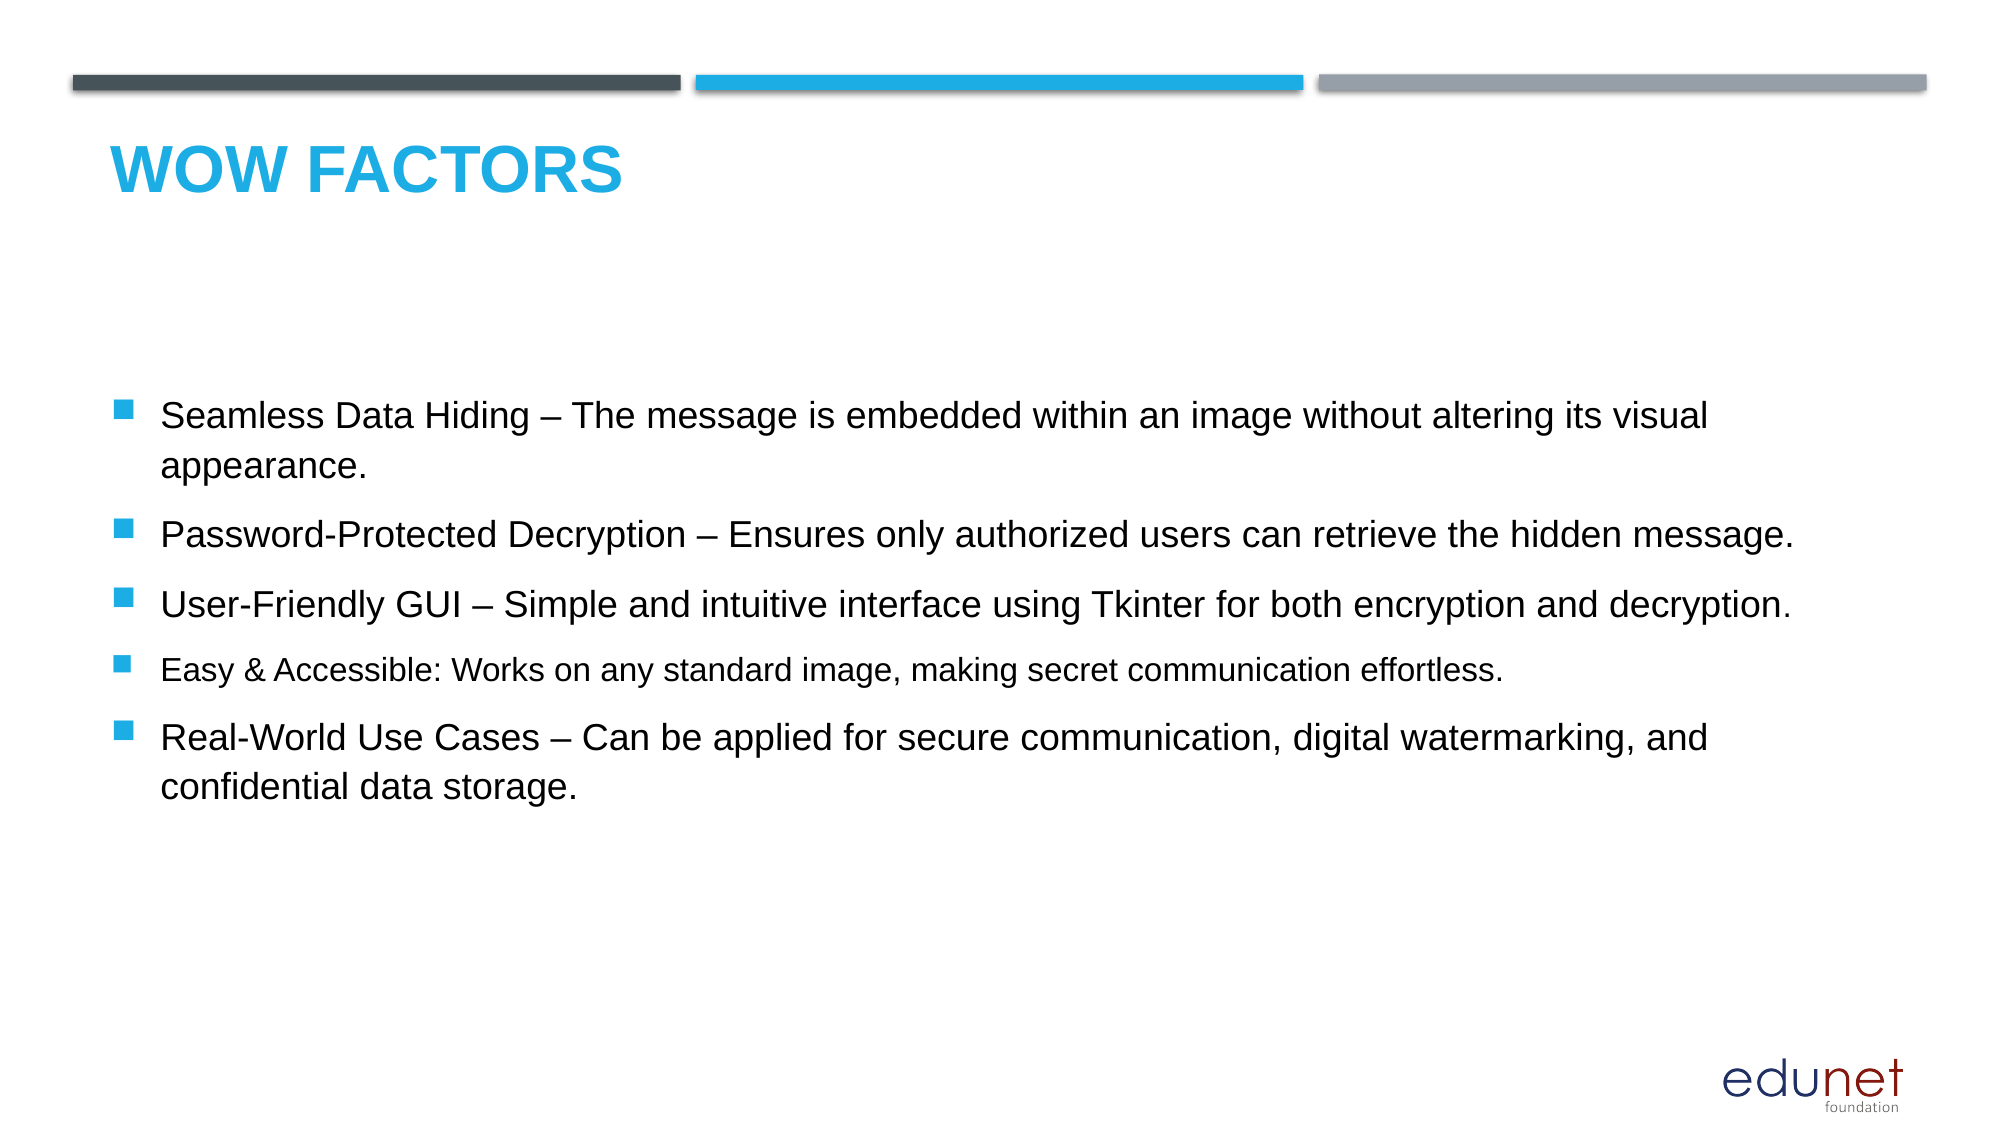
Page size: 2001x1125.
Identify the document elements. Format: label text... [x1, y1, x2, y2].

list Seamless Data Hiding – The message is embedded within an image without altering its visual appearance. Password-Protected Decryption – Ensures only authorized users can retrieve the hidden message. User-Friendly GUI – Simple and intuitive interface using Tkinter for both encryption and decryption. Easy & Accessible: Works on any standard image, making secret communication effortless. Real-World Use Cases – Can be applied for secure communication, digital watermarking, and confidential data storage. [95, 213, 1905, 981]
title Wow factors [95, 126, 1905, 213]
picture [1719, 1056, 1905, 1116]
